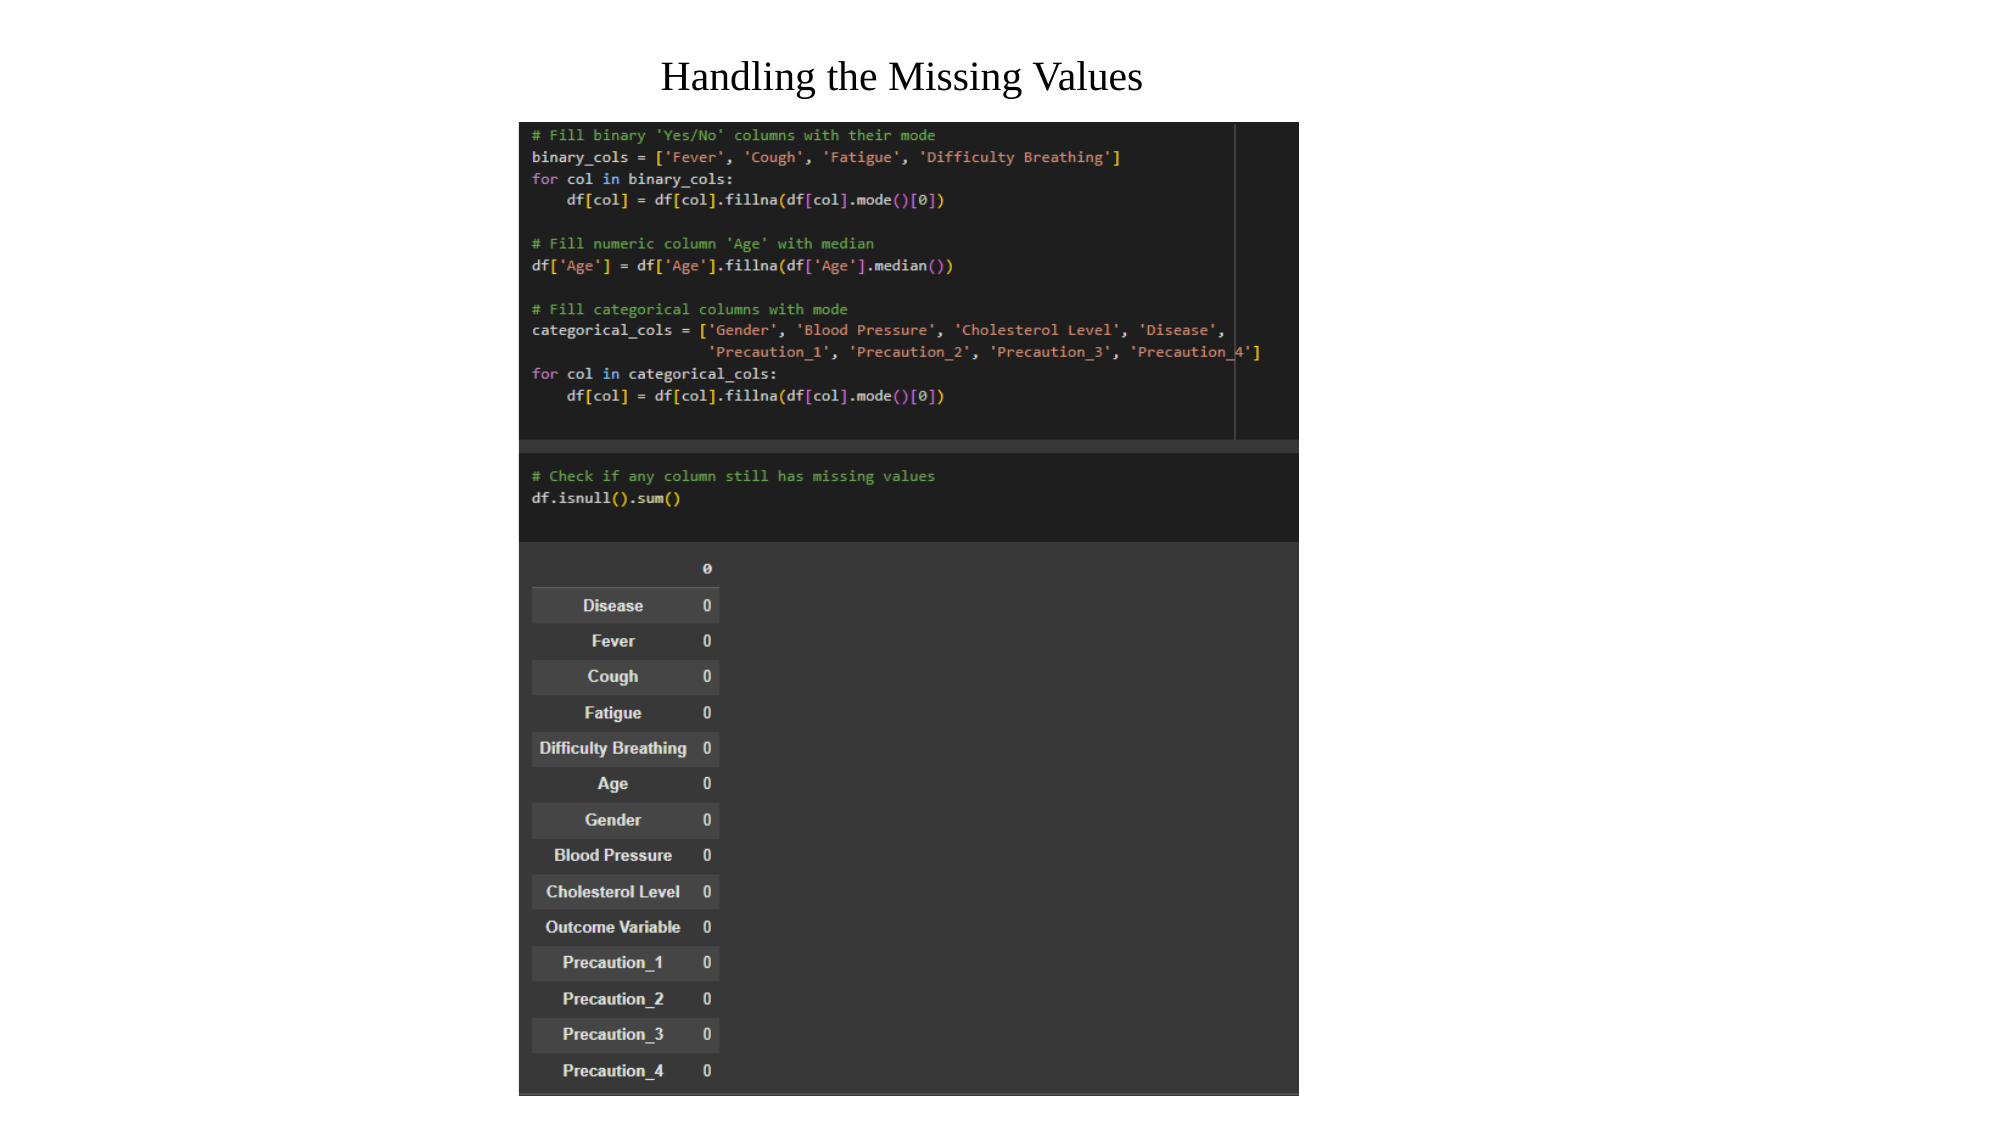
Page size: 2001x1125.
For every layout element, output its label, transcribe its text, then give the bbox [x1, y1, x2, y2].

picture [518, 122, 1299, 1096]
text_box Handling the Missing Values [614, 41, 1204, 107]
